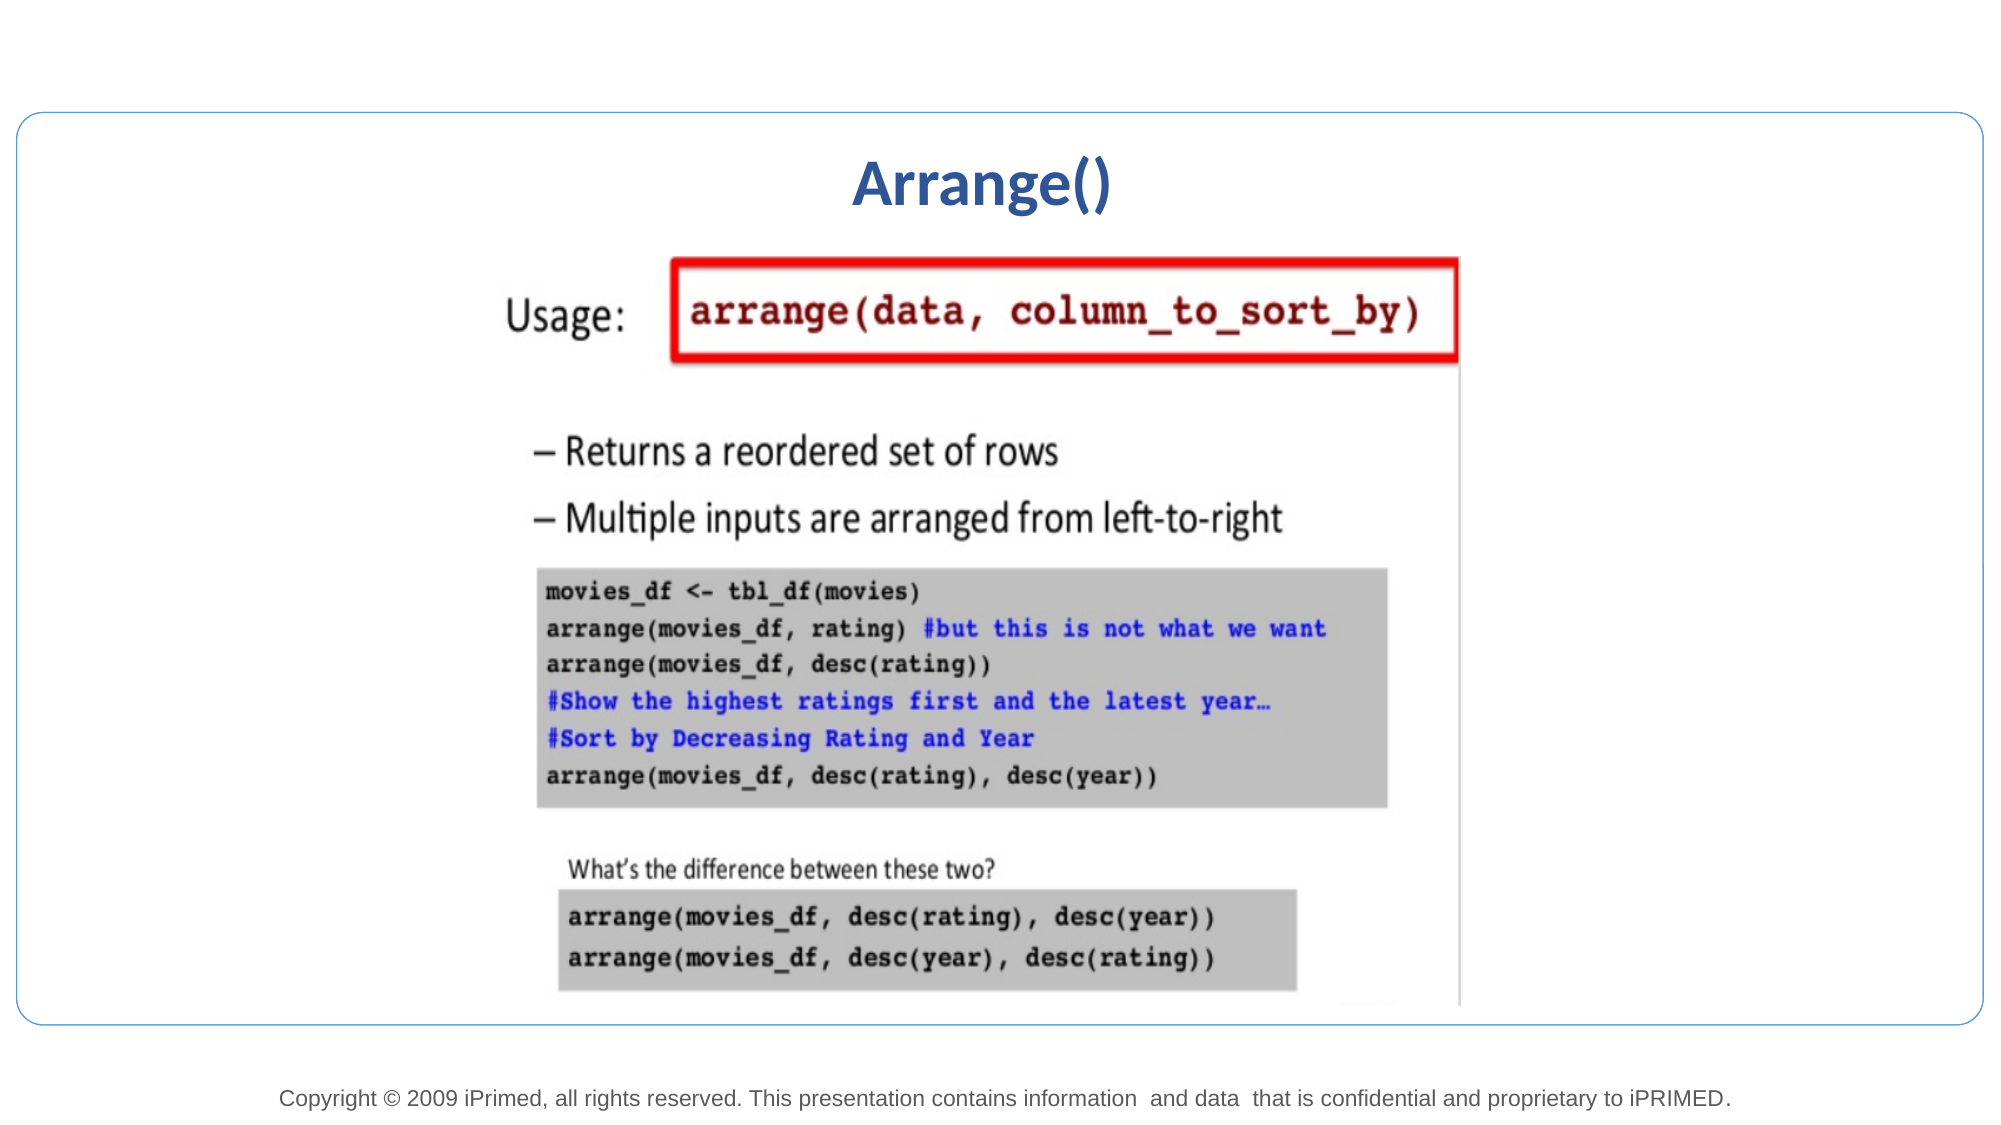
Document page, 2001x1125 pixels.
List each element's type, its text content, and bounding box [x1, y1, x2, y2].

picture [483, 256, 1461, 1006]
text_box Arrange() [837, 131, 1129, 227]
